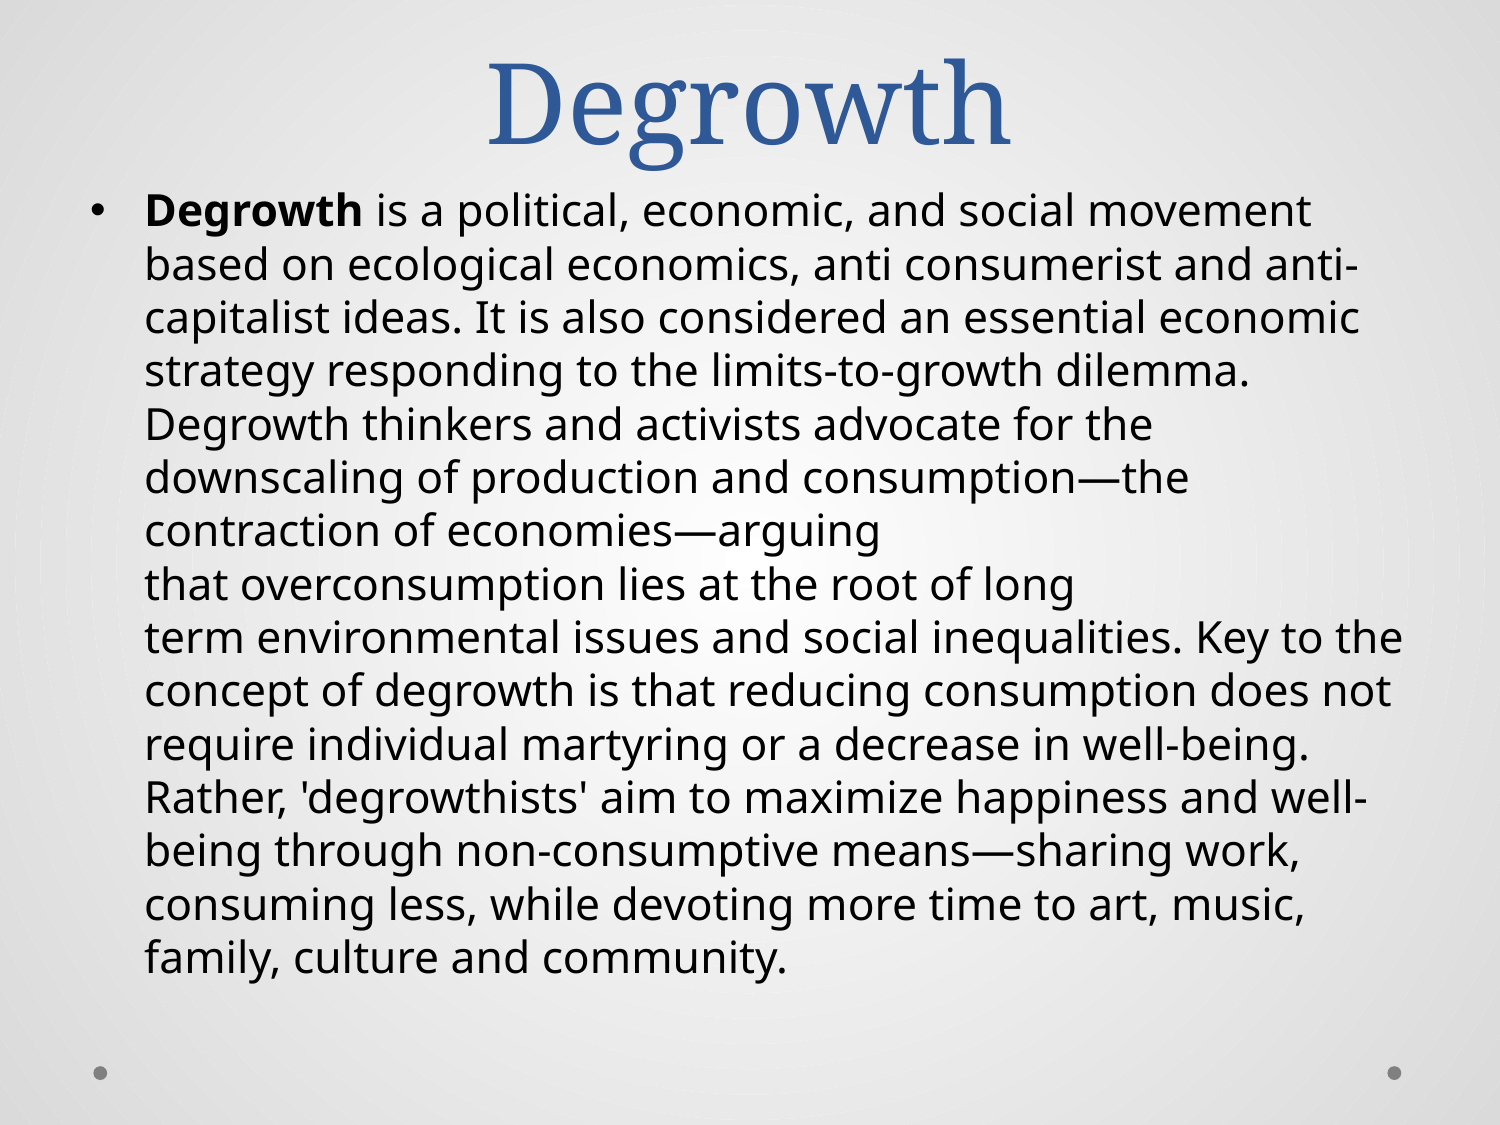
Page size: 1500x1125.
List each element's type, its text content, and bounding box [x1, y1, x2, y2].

title Degrowth [75, 0, 1425, 174]
list Degrowth is a political, economic, and social movement based on ecological economics, anti consumerist and anti-capitalist ideas. It is also considered an essential economic strategy responding to the limits-to-growth dilemma. Degrowth thinkers and activists advocate for the downscaling of production and consumption—the contraction of economies—arguing that overconsumption lies at the root of long term environmental issues and social inequalities. Key to the concept of degrowth is that reducing consumption does not require individual martyring or a decrease in well-being. Rather, 'degrowthists' aim to maximize happiness and well-being through non-consumptive means—sharing work, consuming less, while devoting more time to art, music, family, culture and community. [75, 174, 1425, 1005]
